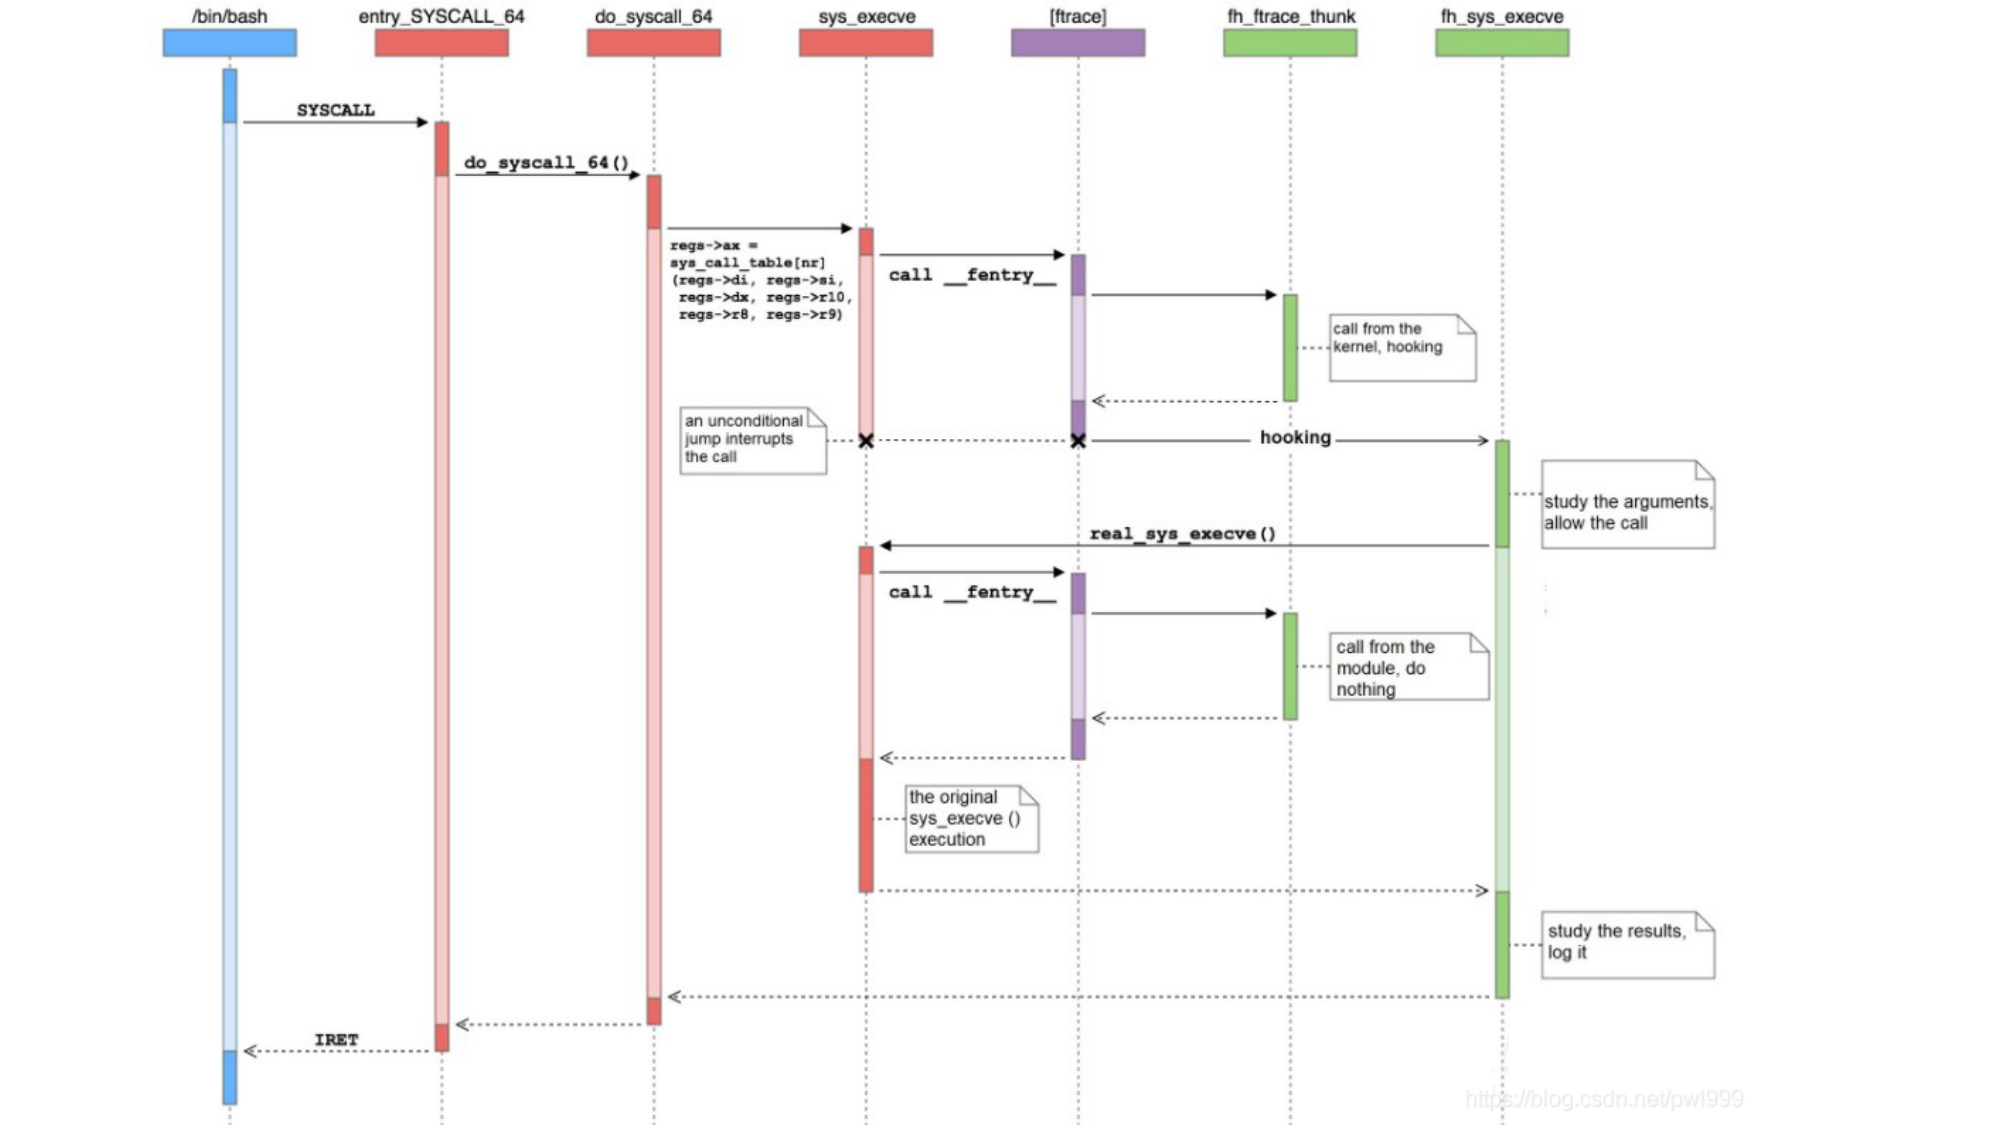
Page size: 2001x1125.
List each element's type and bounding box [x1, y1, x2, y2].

picture [150, 0, 1757, 1125]
